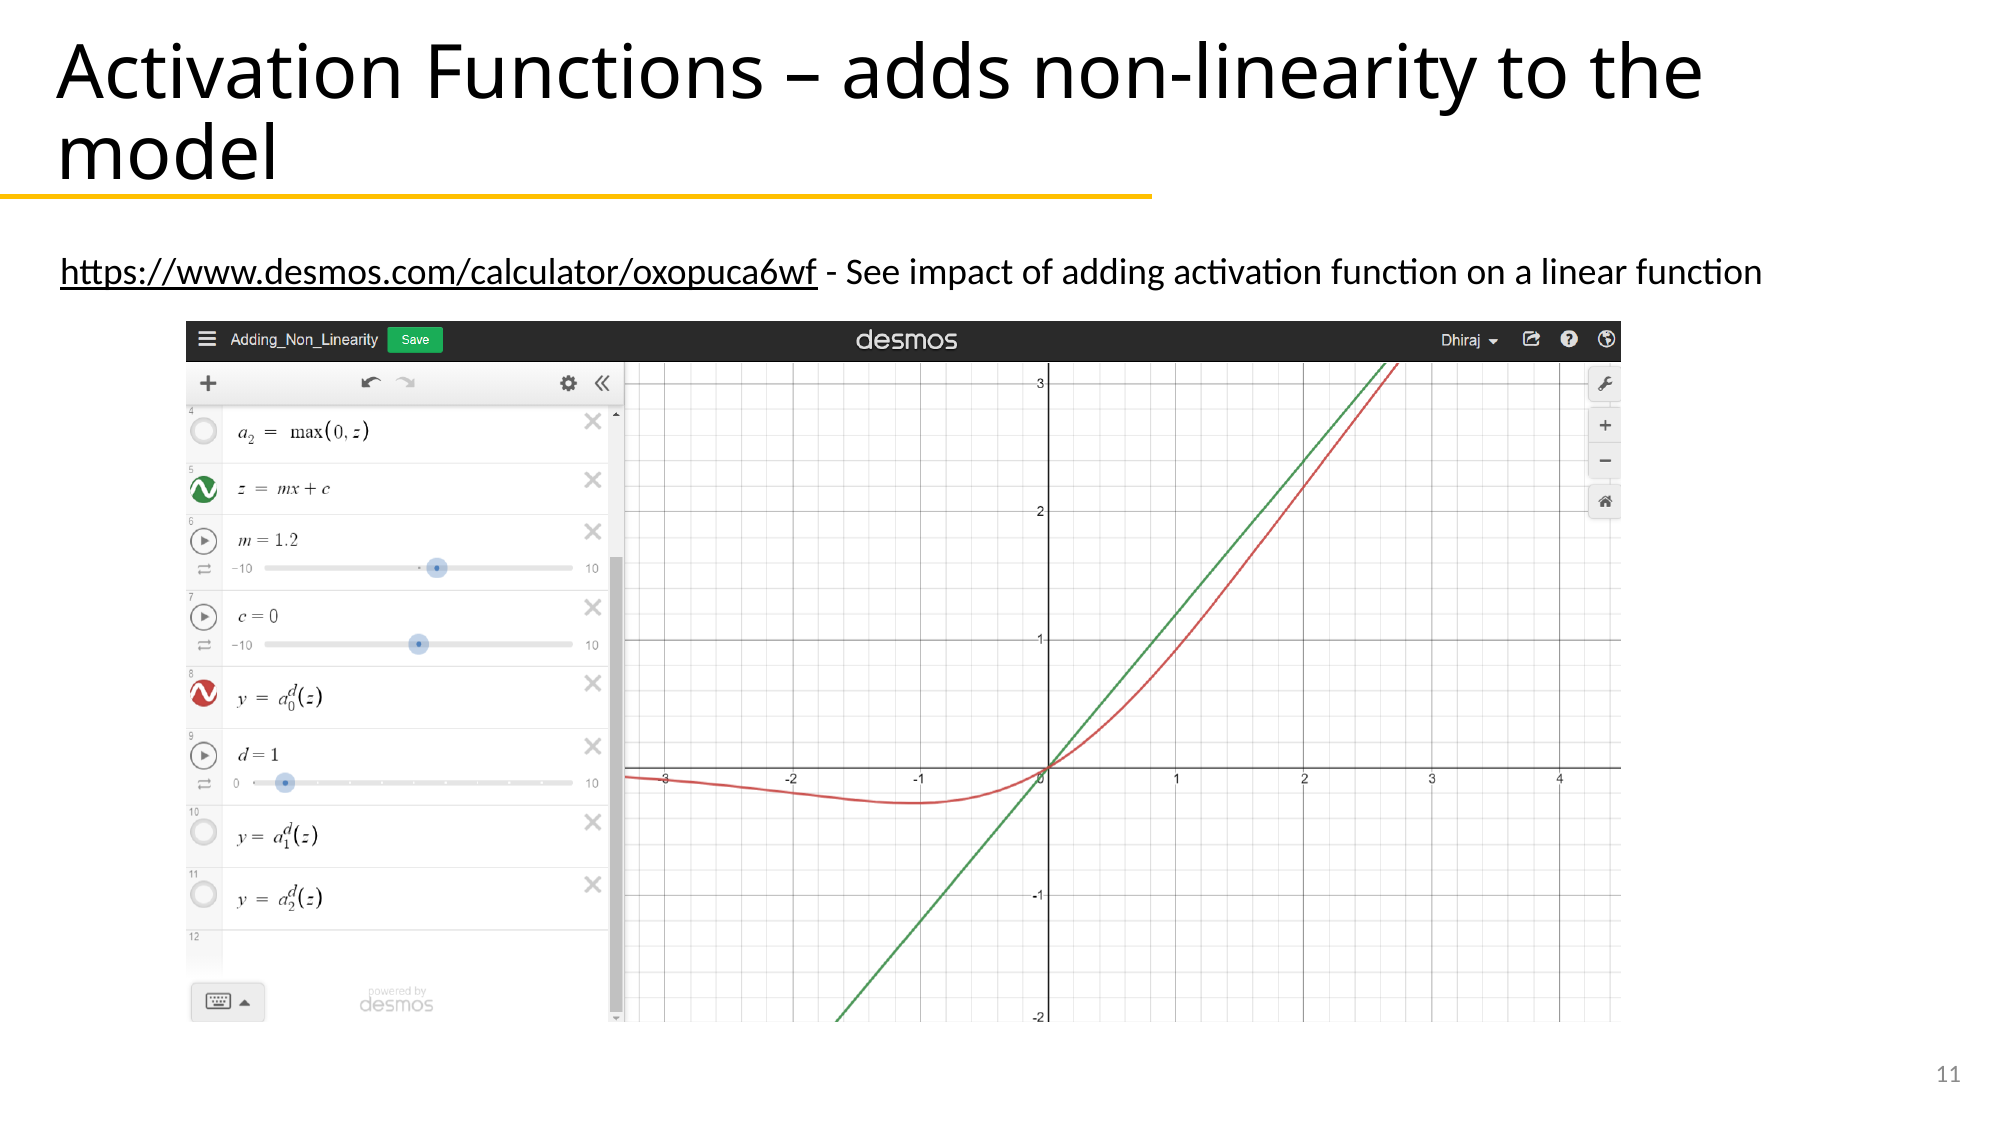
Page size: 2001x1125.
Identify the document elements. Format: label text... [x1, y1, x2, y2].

text_box https://www.desmos.com/calculator/oxopuca6wf - See impact of adding activation function on a linear function [45, 239, 1862, 300]
picture [186, 321, 1621, 1022]
slide_number 11 [1526, 1042, 1977, 1103]
title Activation Functions – adds non-linearity to the model [41, 35, 1767, 194]
